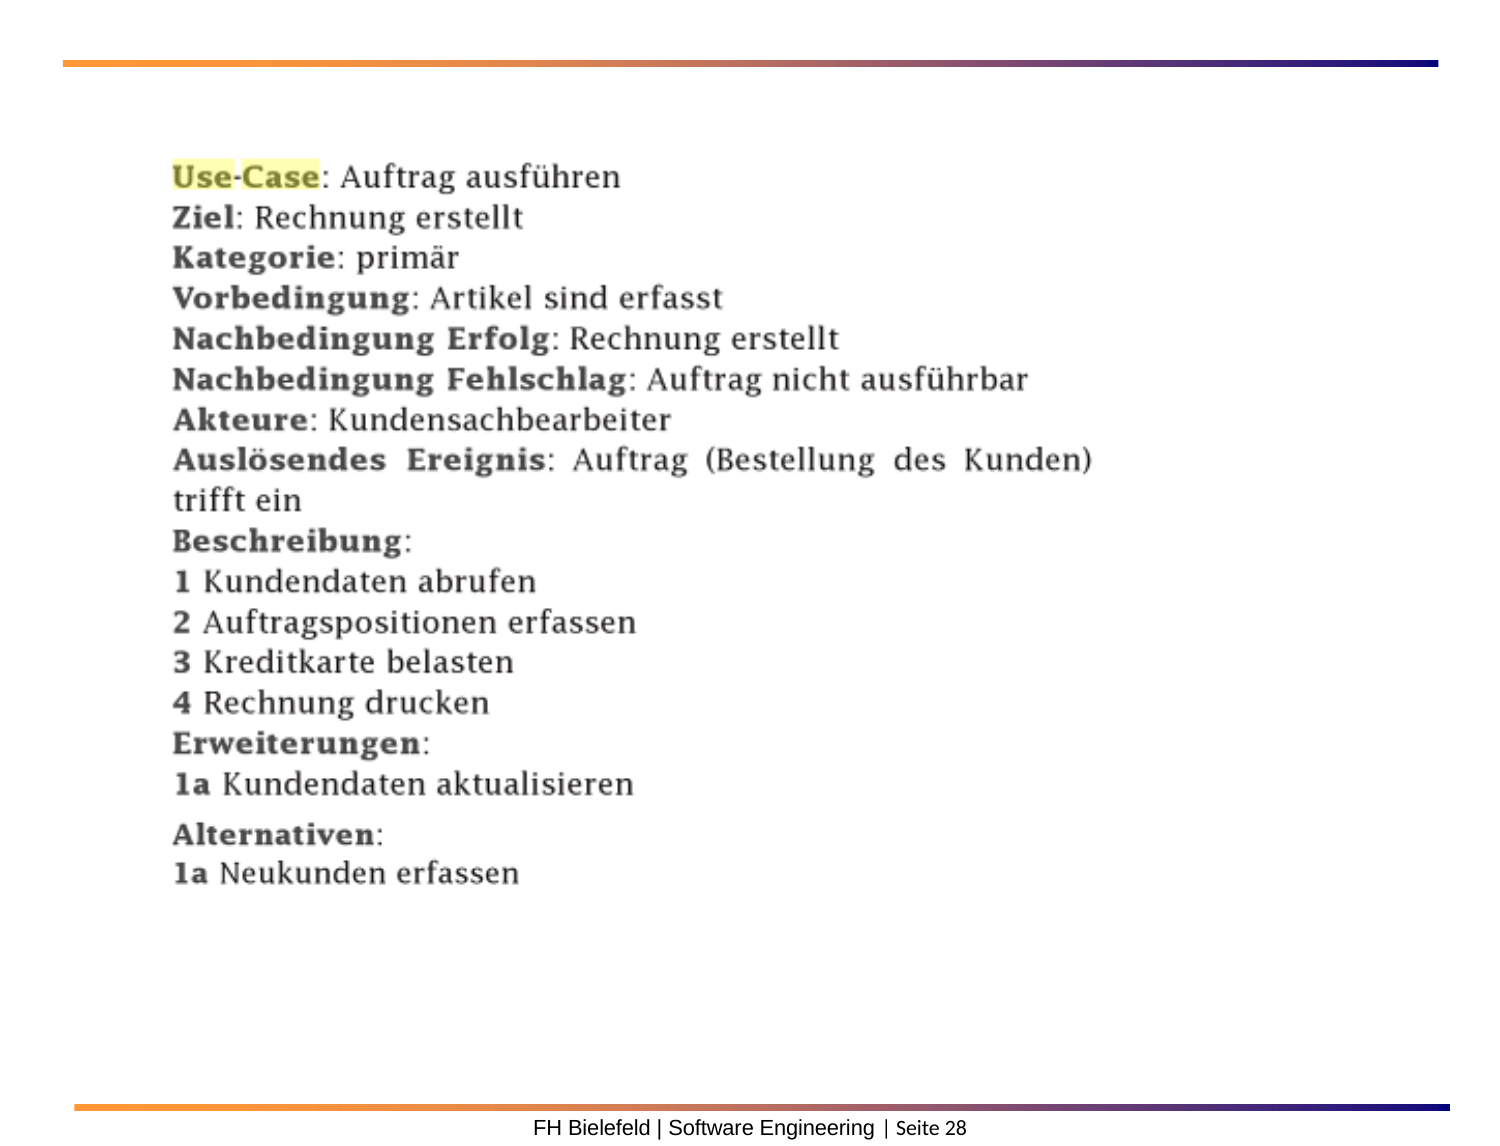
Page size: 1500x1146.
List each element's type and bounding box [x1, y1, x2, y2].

picture [129, 155, 1146, 914]
picture [62, 60, 1439, 67]
picture [74, 1104, 1450, 1111]
